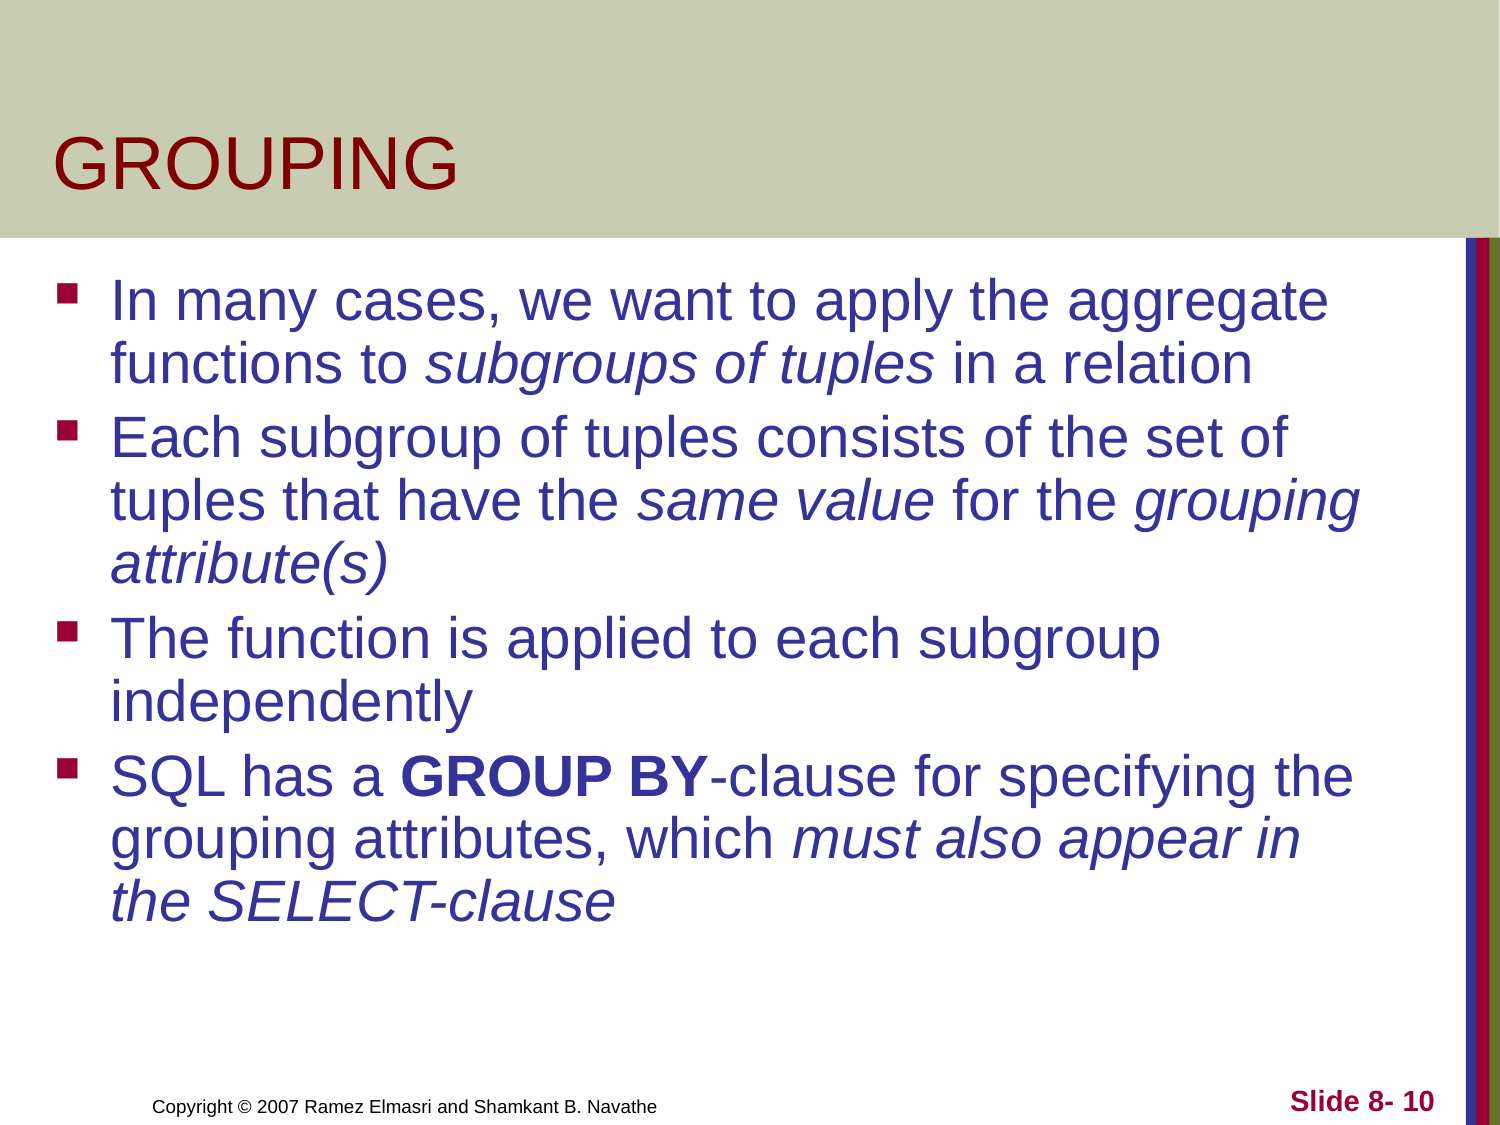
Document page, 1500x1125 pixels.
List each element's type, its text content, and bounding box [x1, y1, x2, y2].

slide_number Slide 8- 10 [1137, 1049, 1451, 1125]
title GROUPING [37, 49, 1317, 213]
list In many cases, we want to apply the aggregate functions to subgroups of tuples in a relation Each subgroup of tuples consists of the set of tuples that have the same value for the grouping attribute(s) The function is applied to each subgroup independently SQL has a GROUP BY-clause for specifying the grouping attributes, which must also appear in the SELECT-clause [39, 262, 1400, 1013]
